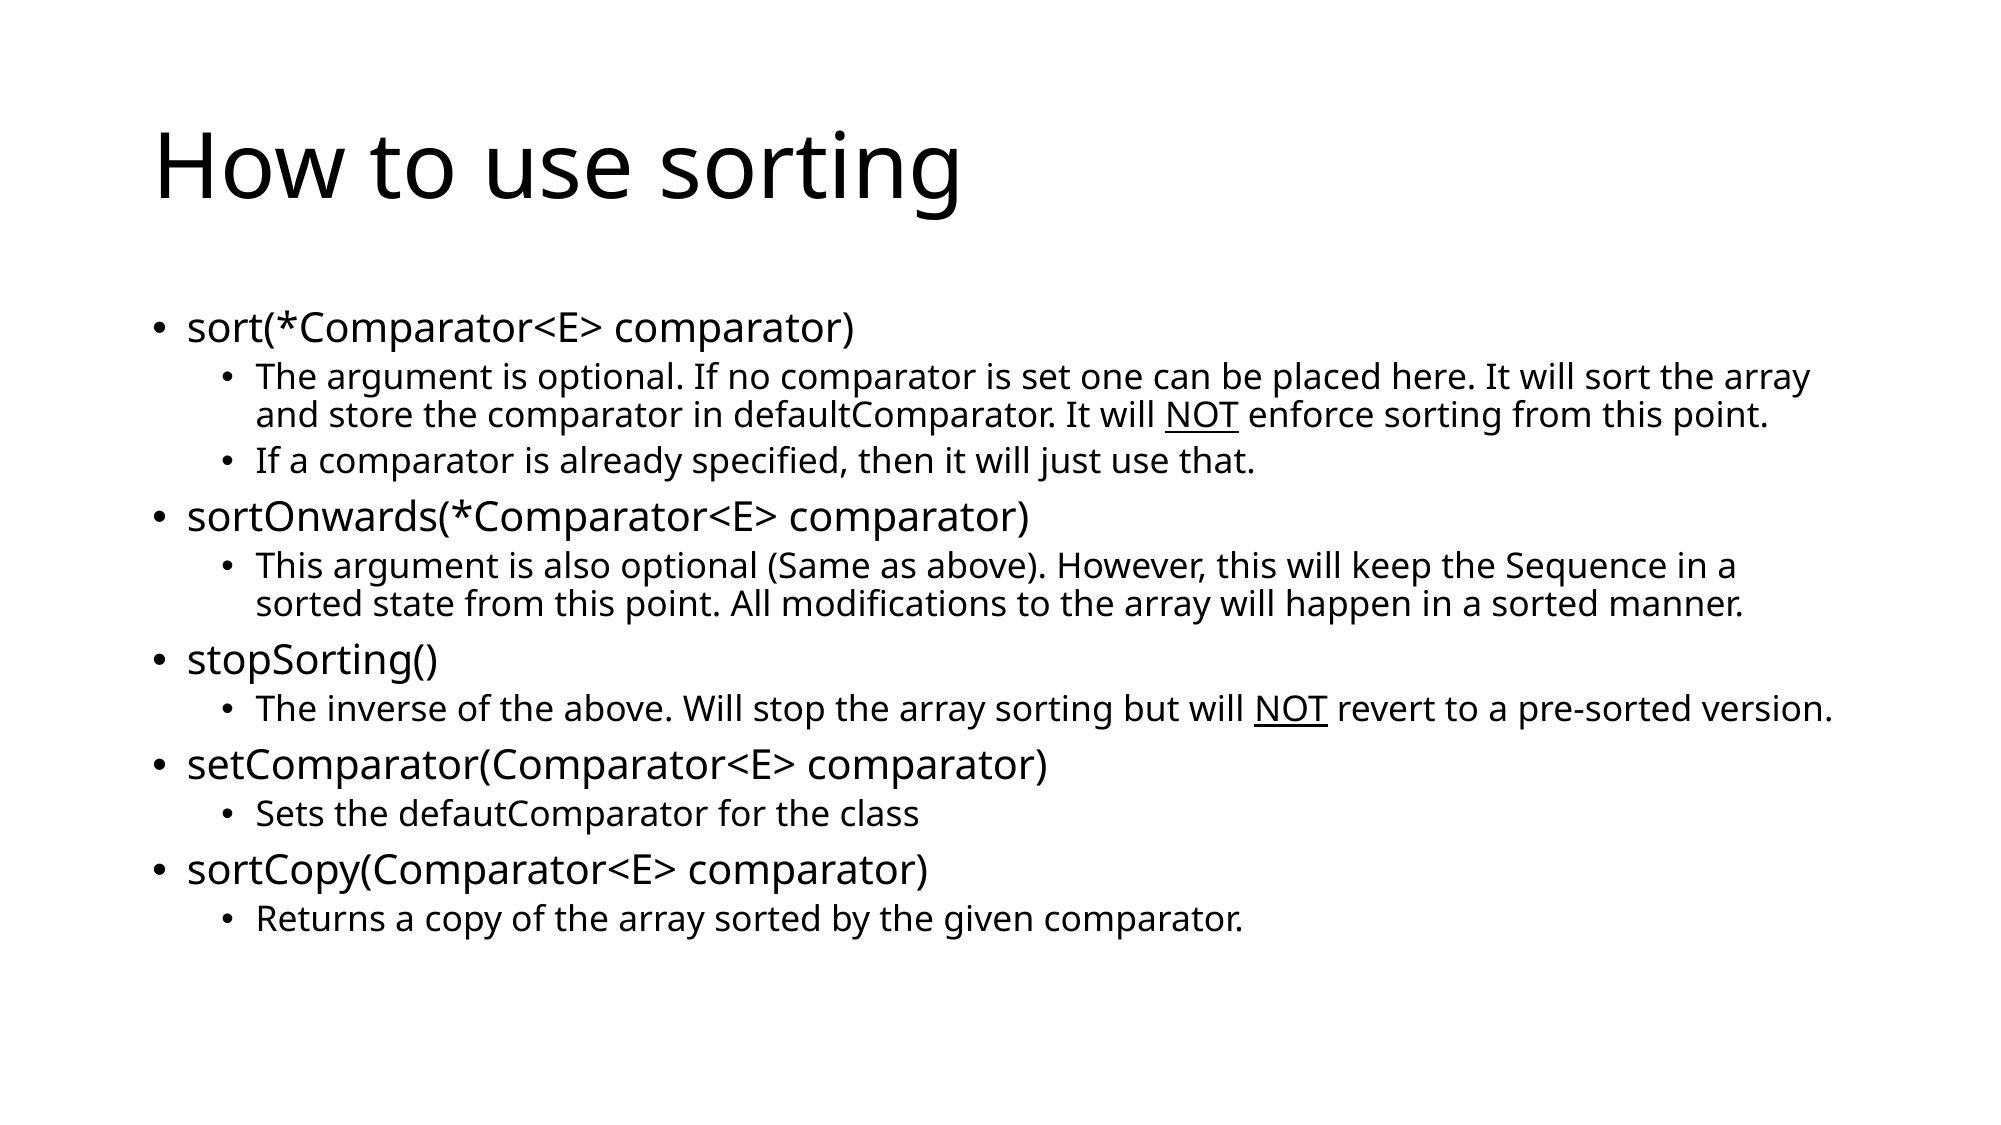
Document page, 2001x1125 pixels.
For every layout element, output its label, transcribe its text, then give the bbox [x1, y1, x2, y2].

title How to use sorting [137, 59, 1863, 278]
list sort(*Comparator<E> comparator) The argument is optional. If no comparator is set one can be placed here. It will sort the array and store the comparator in defaultComparator. It will NOT enforce sorting from this point. If a comparator is already specified, then it will just use that. sortOnwards(*Comparator<E> comparator) This argument is also optional (Same as above). However, this will keep the Sequence in a sorted state from this point. All modifications to the array will happen in a sorted manner. stopSorting() The inverse of the above. Will stop the array sorting but will NOT revert to a pre-sorted version. setComparator(Comparator<E> comparator) Sets the defautComparator for the class sortCopy(Comparator<E> comparator) Returns a copy of the array sorted by the given comparator. [137, 299, 1863, 1014]
